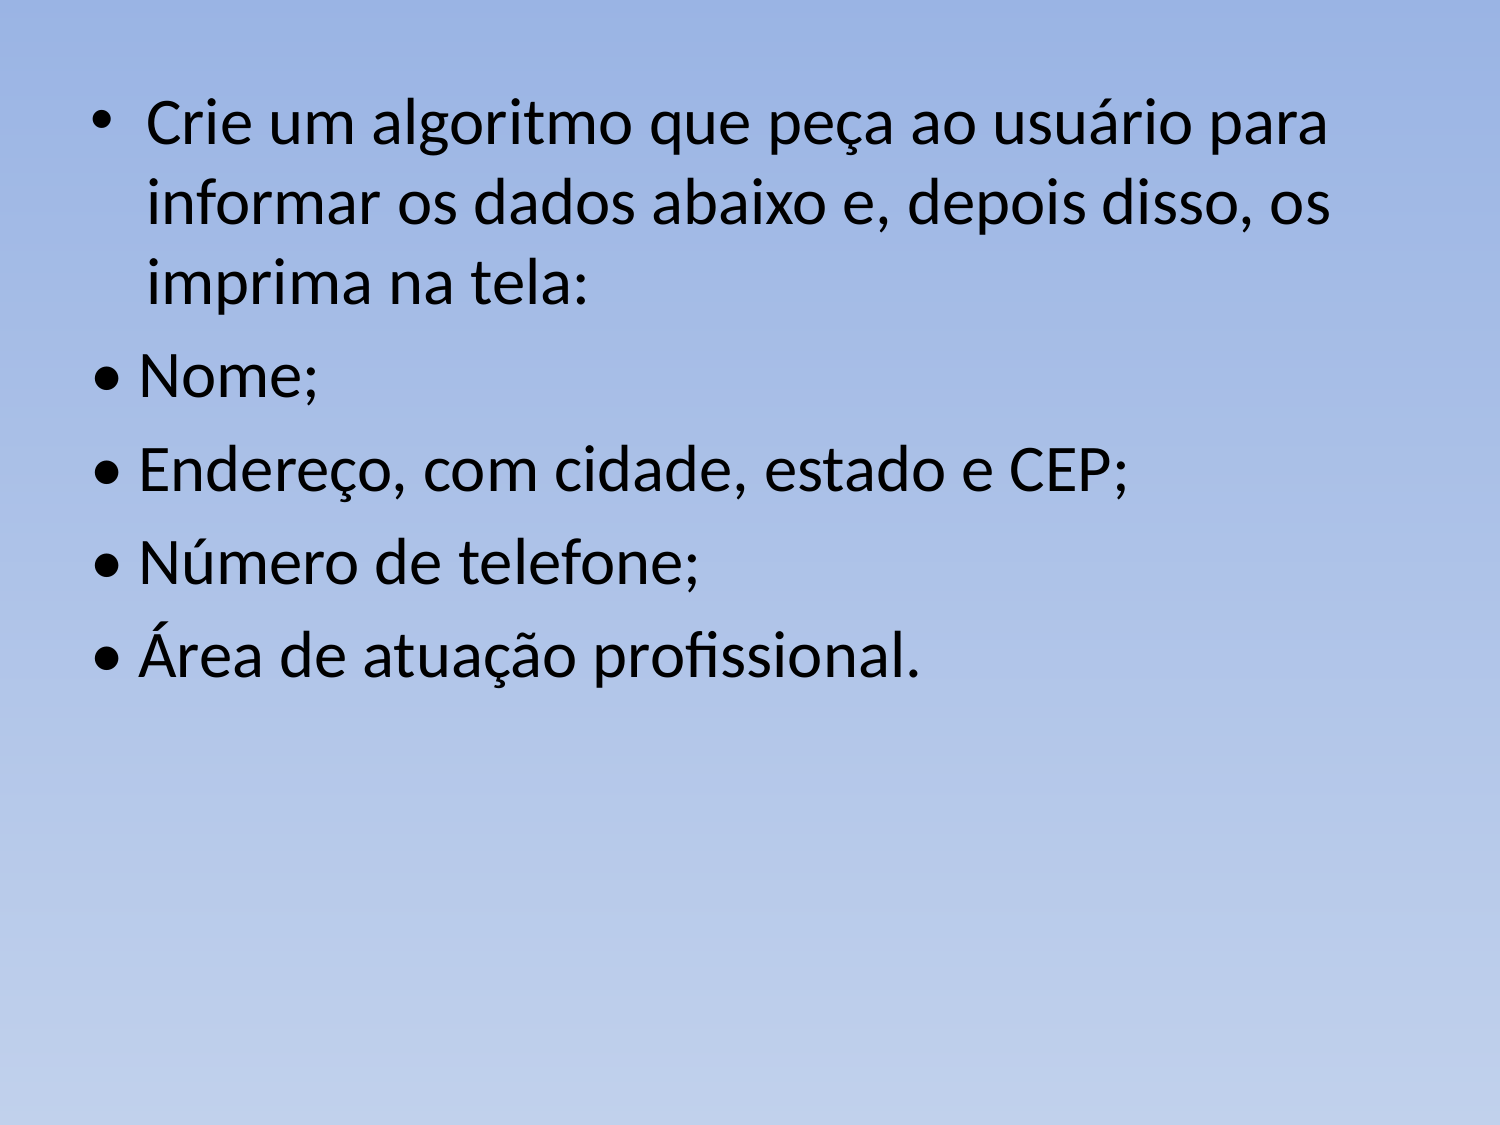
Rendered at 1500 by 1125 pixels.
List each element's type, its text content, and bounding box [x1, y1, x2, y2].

list Crie um algoritmo que peça ao usuário para informar os dados abaixo e, depois disso, os imprima na tela: • Nome; • Endereço, com cidade, estado e CEP; • Número de telefone; • Área de atuação profissional. [75, 70, 1425, 1005]
